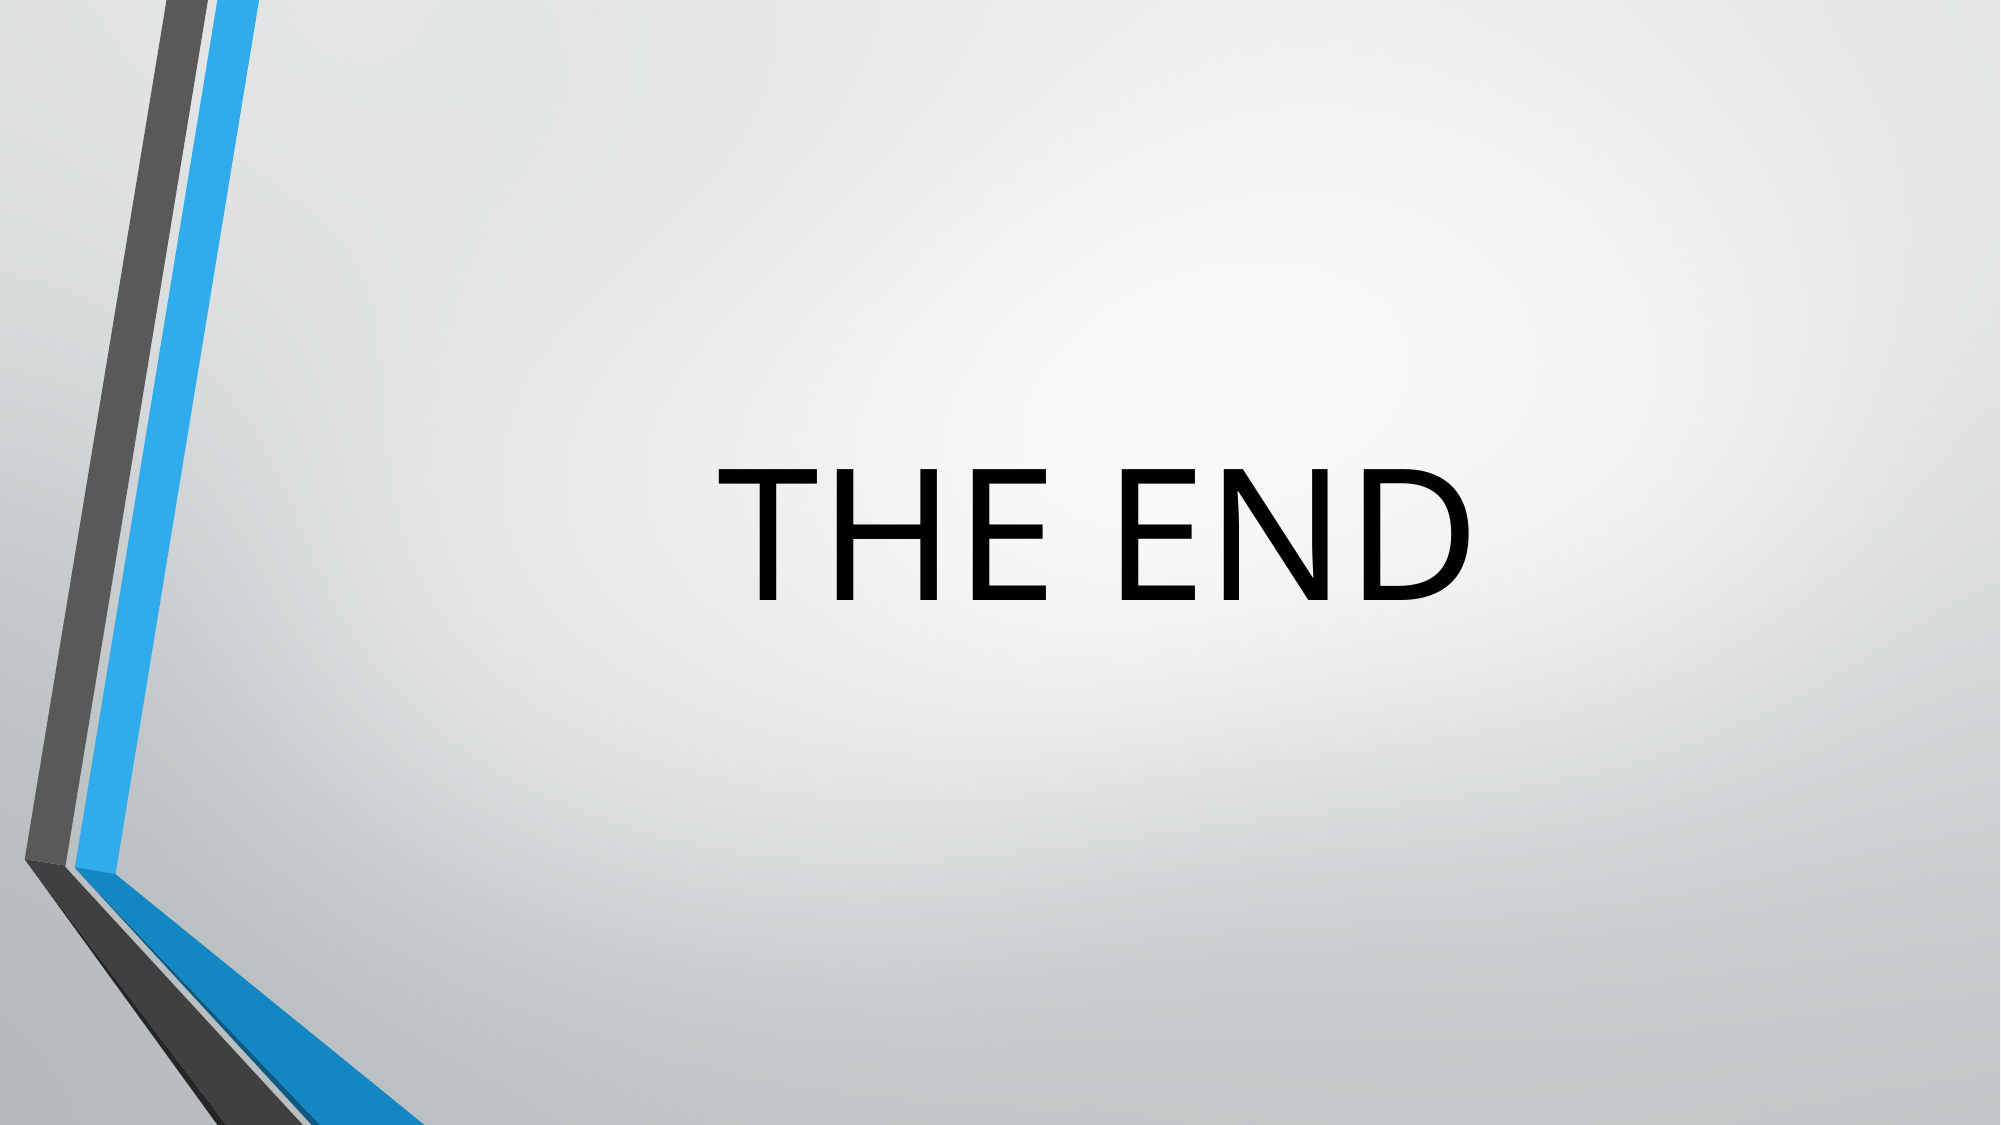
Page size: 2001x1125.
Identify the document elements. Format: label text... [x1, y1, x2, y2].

list THE END [702, 271, 2000, 784]
